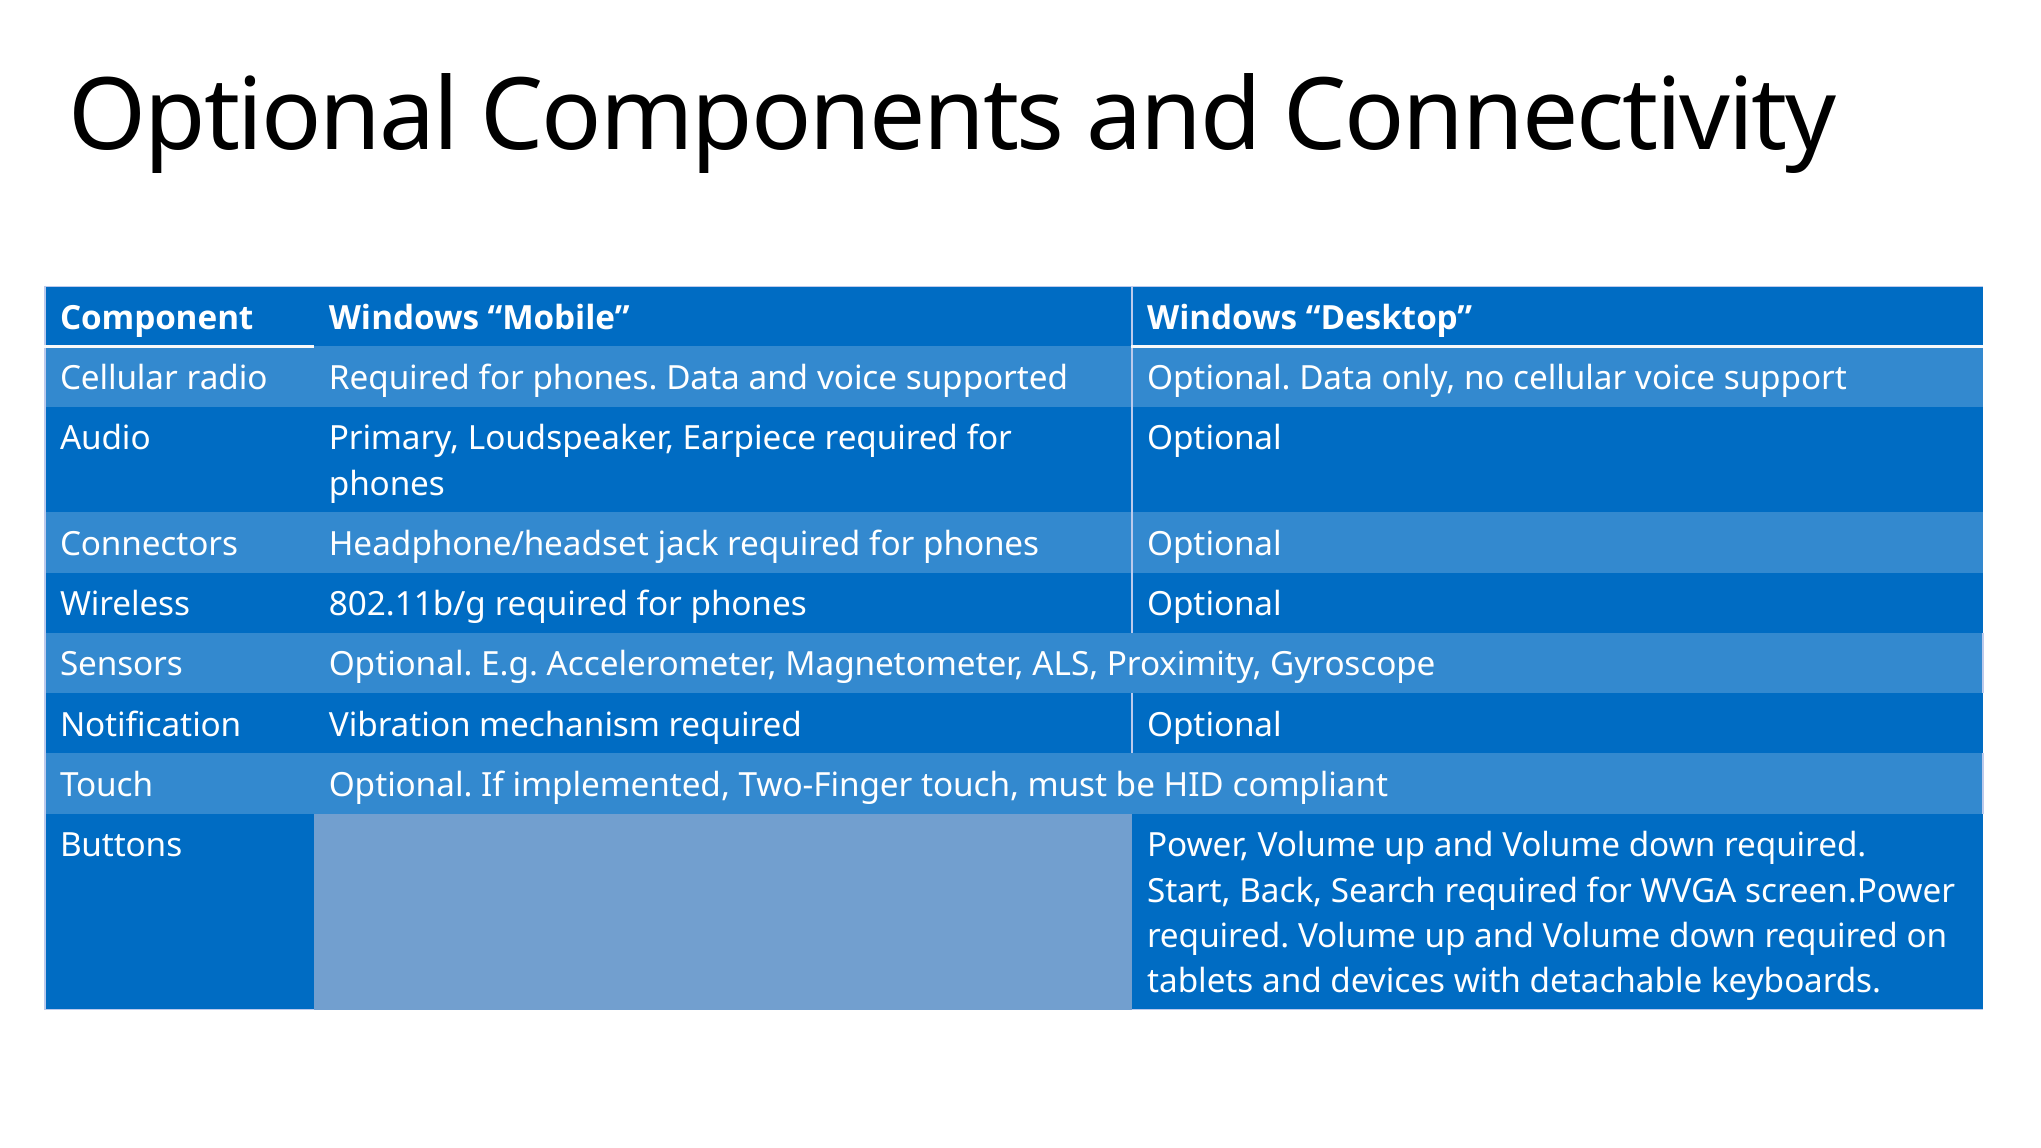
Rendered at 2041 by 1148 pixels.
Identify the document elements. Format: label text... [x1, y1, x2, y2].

table_cell Optional [1133, 512, 1983, 573]
table_cell Buttons [46, 814, 314, 1009]
table_cell Optional [1133, 407, 1983, 512]
table_header Windows “Mobile” [314, 287, 1131, 346]
table_cell Headphone/headset jack required for phones [314, 512, 1131, 573]
table_cell Wireless [46, 573, 314, 633]
table_header Component [46, 287, 314, 345]
table_cell Required for phones. Data and voice supported [314, 346, 1131, 407]
table_cell Optional [1133, 693, 1983, 753]
table_cell Optional [1133, 573, 1983, 633]
table_cell Connectors [46, 512, 314, 573]
table_cell 802.11b/g required for phones [314, 573, 1131, 633]
table_cell Power required. Volume up and Volume down required on tablets and devices with detachable keyboards. [1132, 814, 1983, 1009]
table_cell Vibration mechanism required [314, 693, 1131, 753]
title Optional Components and Connectivity [45, 48, 1996, 199]
table_cell Touch [46, 753, 314, 814]
table_cell Sensors [46, 633, 314, 693]
table_cell Cellular radio [46, 348, 314, 407]
table_cell Optional. If implemented, Two-Finger touch, must be HID compliant [314, 753, 1982, 814]
table_cell Notification [46, 693, 314, 753]
table_cell Primary, Loudspeaker, Earpiece required for phones [314, 407, 1131, 512]
table_cell Optional. Data only, no cellular voice support [1133, 348, 1983, 407]
table_cell Audio [46, 407, 314, 512]
table_cell Optional. E.g. Accelerometer, Magnetometer, ALS, Proximity, Gyroscope [314, 633, 1982, 693]
table_header Windows “Desktop” [1133, 287, 1983, 345]
